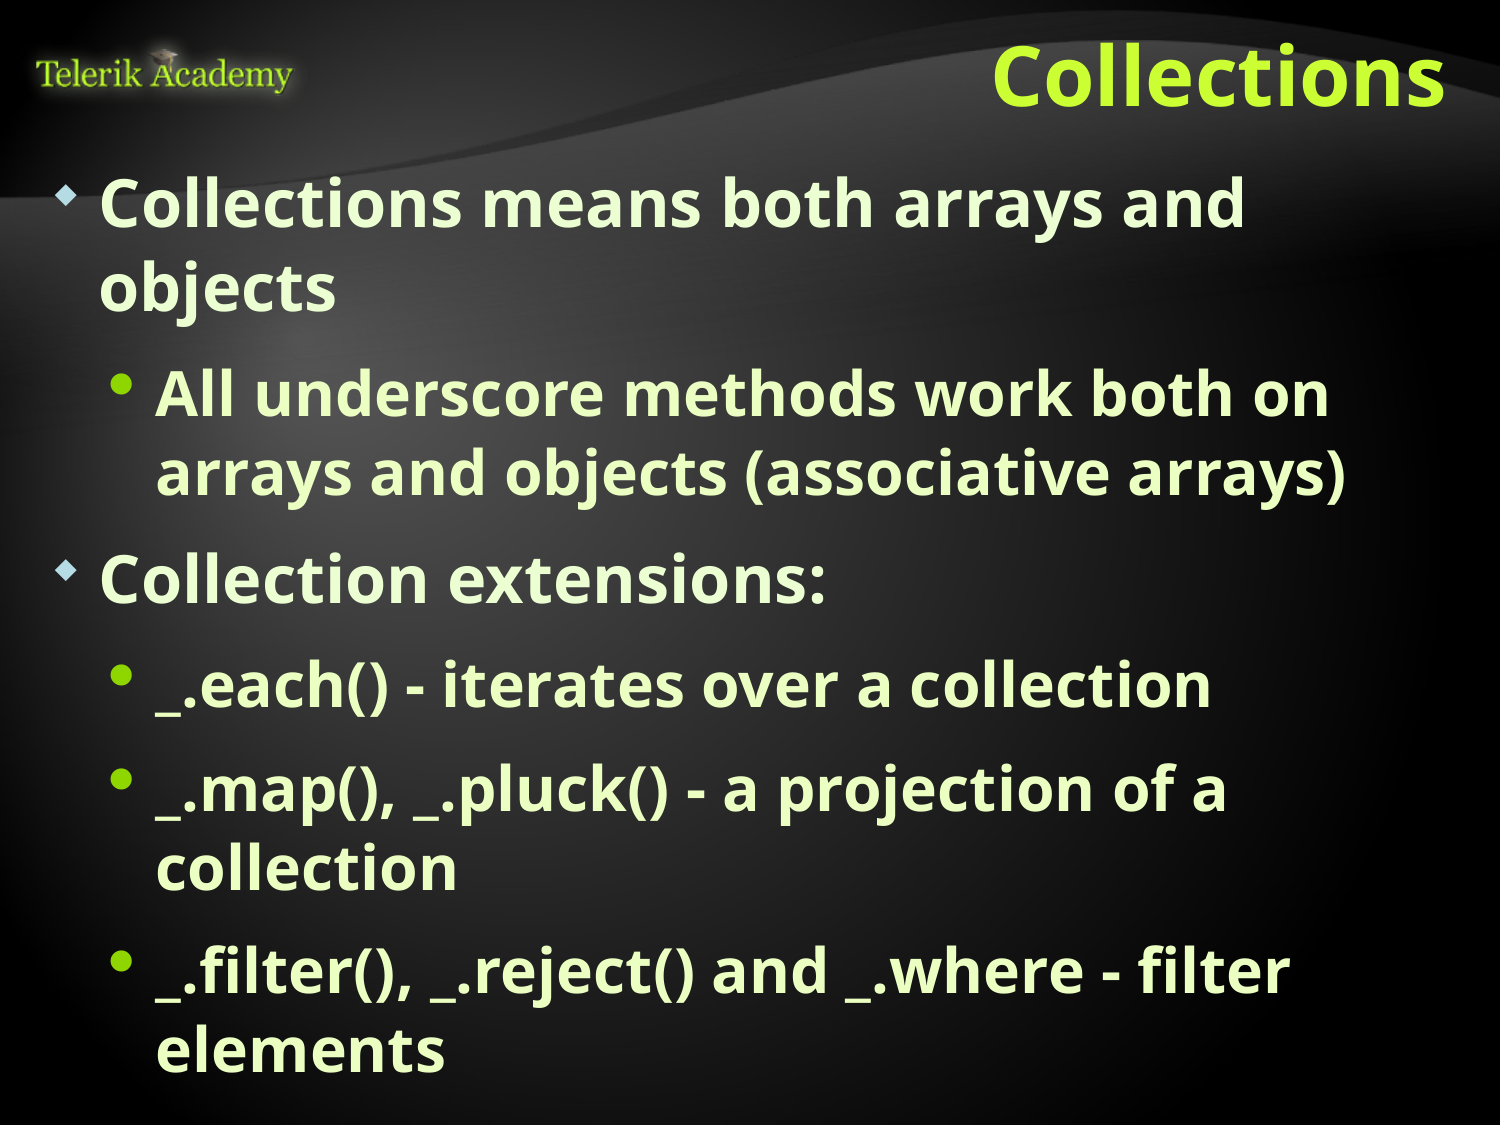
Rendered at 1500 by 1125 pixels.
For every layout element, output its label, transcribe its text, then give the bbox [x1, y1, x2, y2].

title Collections [300, 12, 1463, 149]
picture [0, 0, 1500, 1125]
list Collections means both arrays and objects All underscore methods work both on arrays and objects (associative arrays) Collection extensions: _.each() - iterates over a collection _.map(), _.pluck() - a projection of a collection _.filter(), _.reject() and _.where - filter elements _.all() and _.any() - evaluate a collection _.sortBy(), _.groupBy() - sorts and groups [37, 149, 1463, 1100]
